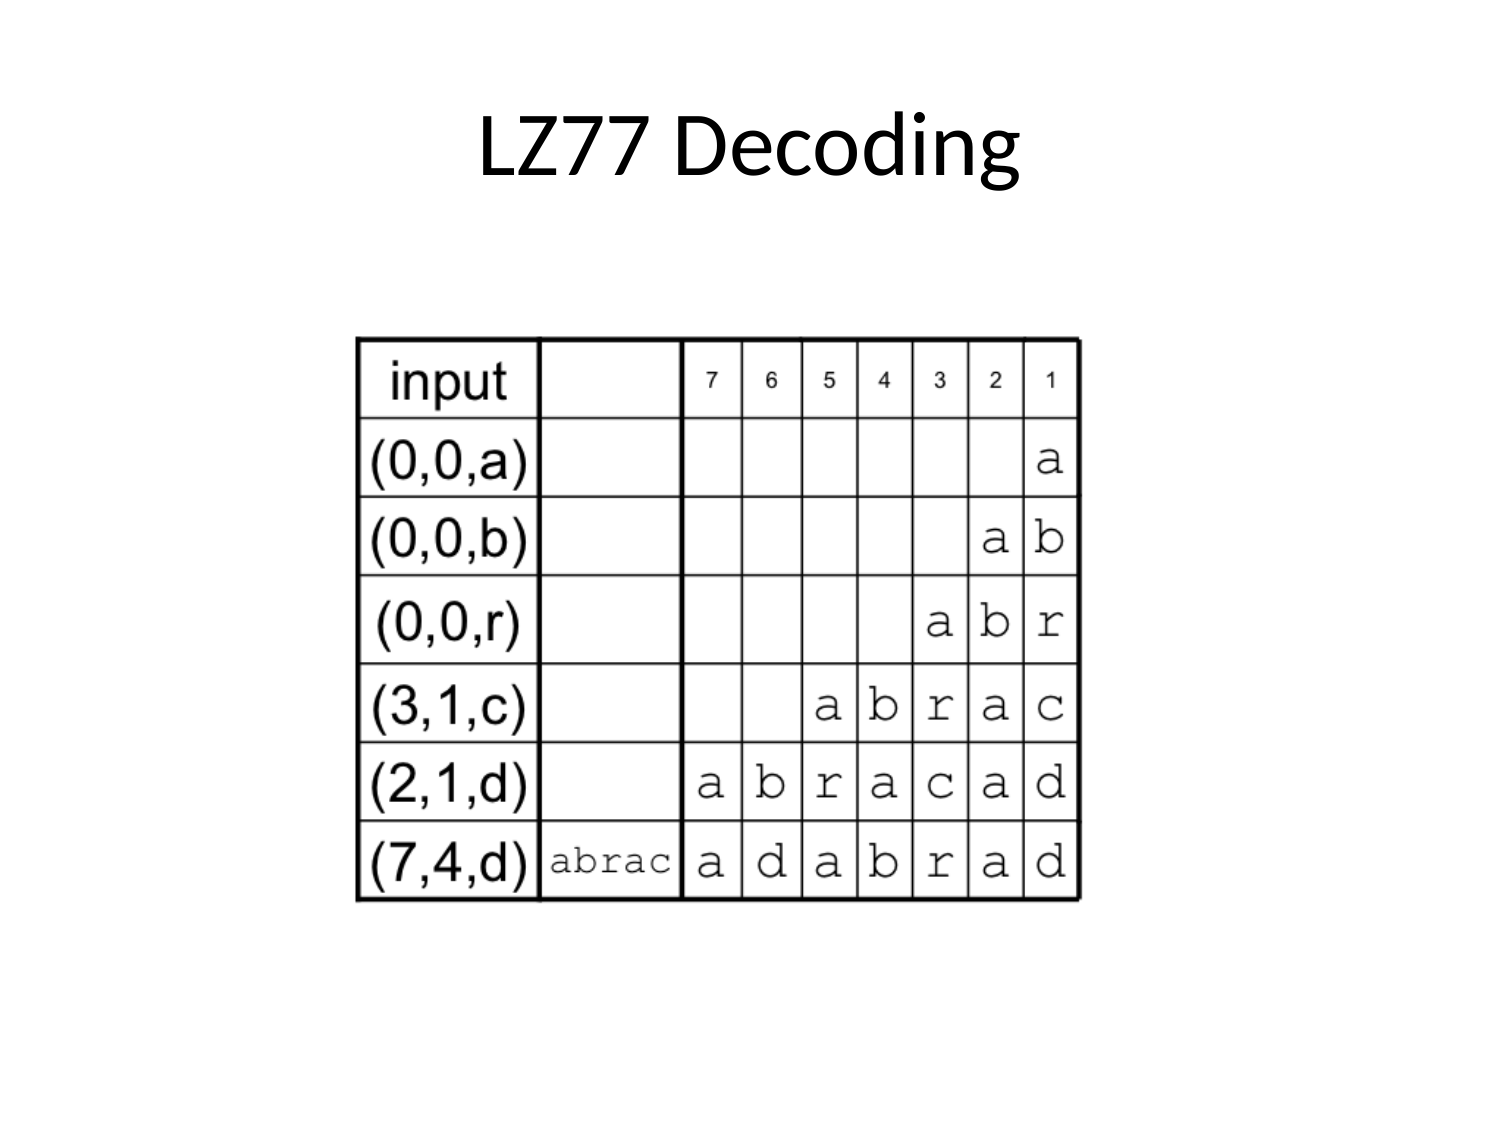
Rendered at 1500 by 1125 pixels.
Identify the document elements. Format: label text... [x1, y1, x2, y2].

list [183, 325, 1255, 916]
title LZ77 Decoding [75, 45, 1425, 233]
